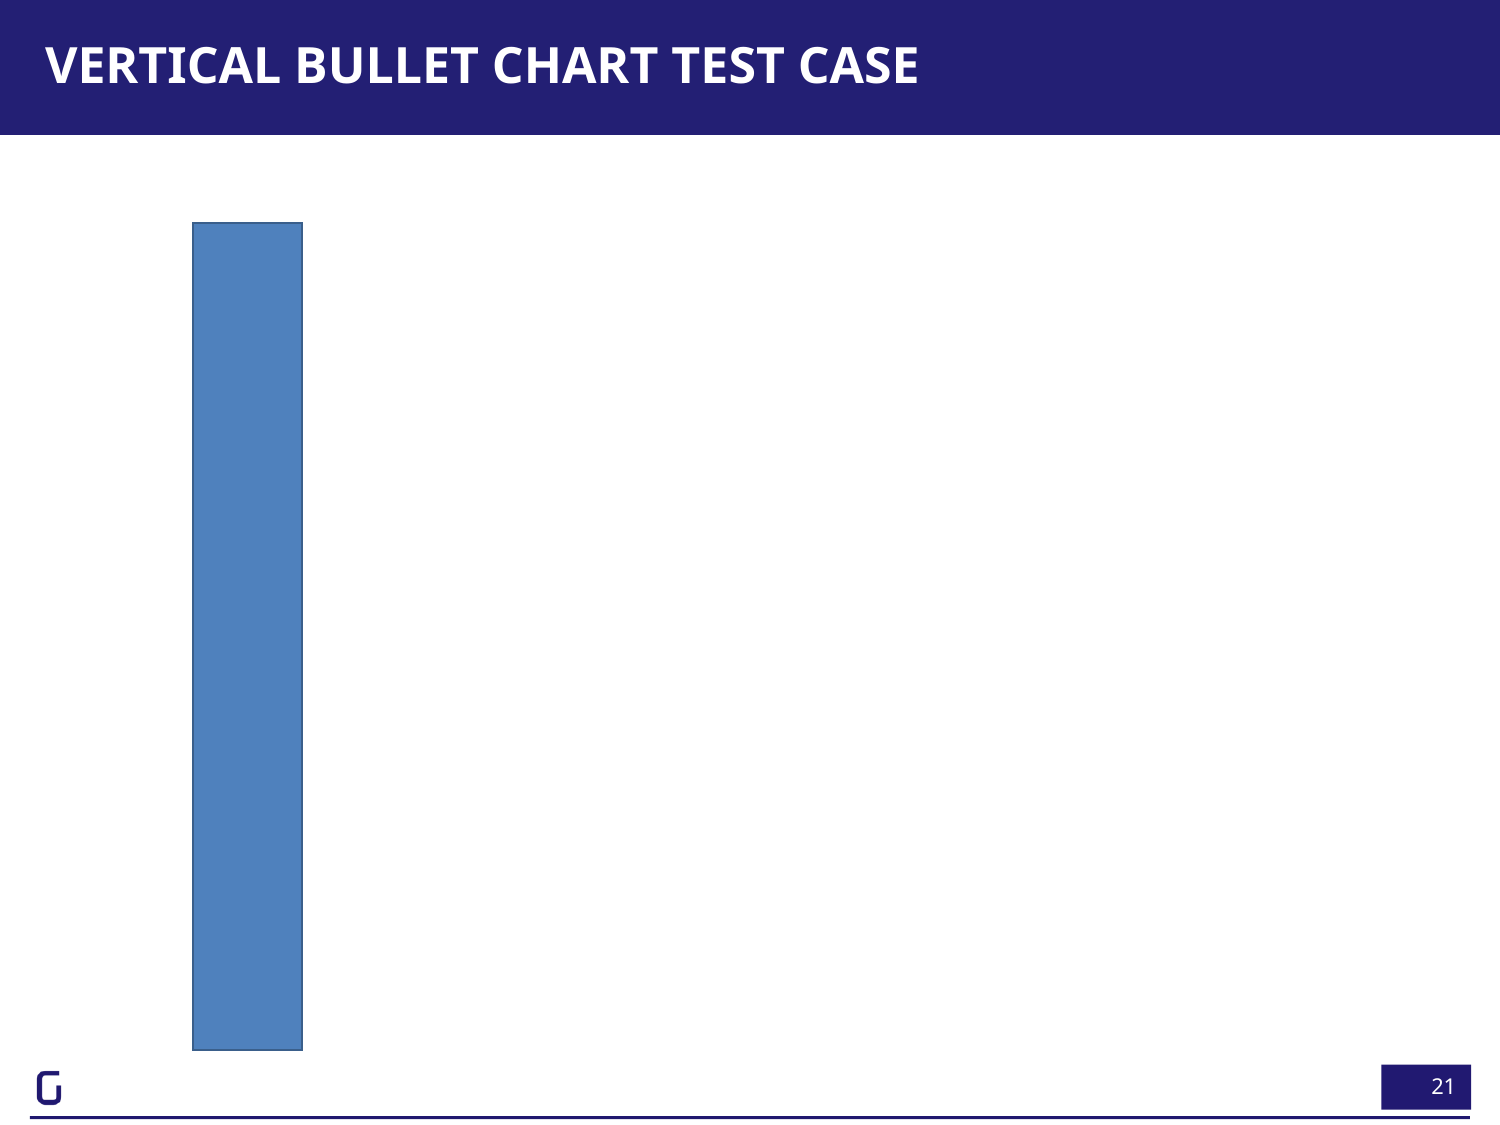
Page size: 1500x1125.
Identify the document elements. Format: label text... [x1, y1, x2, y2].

picture [30, 1064, 67, 1110]
title Vertical Bullet Chart Test Case [30, 15, 1470, 120]
text_box [192, 222, 303, 1051]
